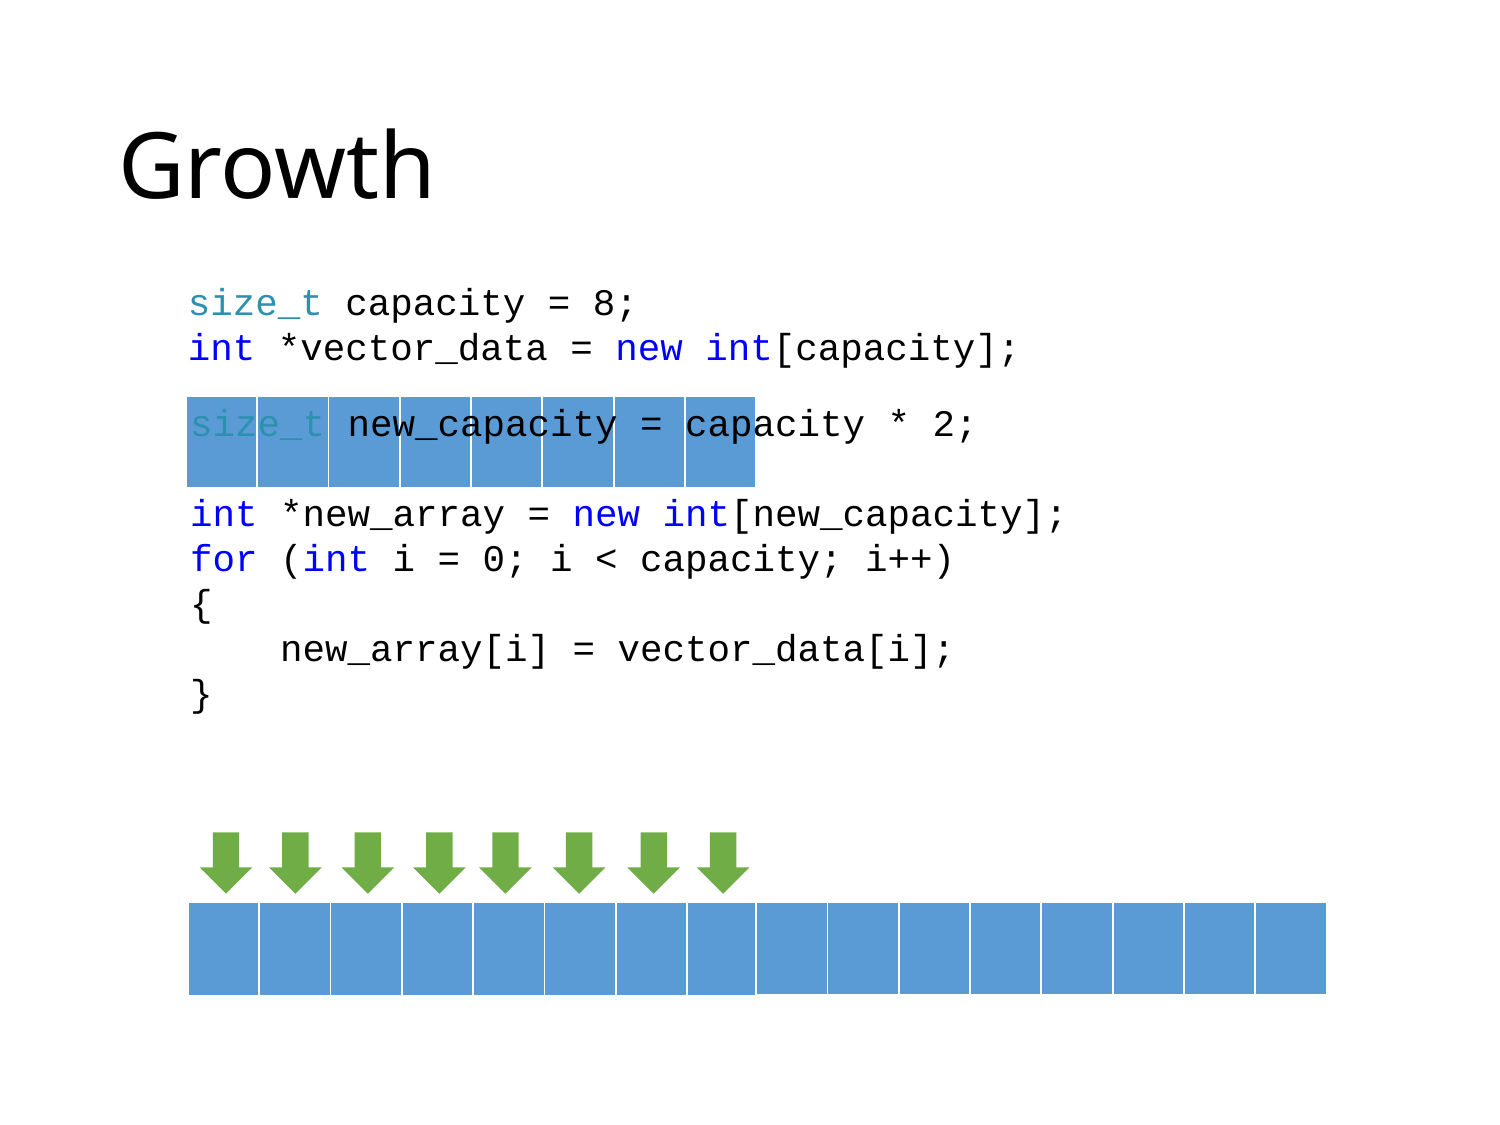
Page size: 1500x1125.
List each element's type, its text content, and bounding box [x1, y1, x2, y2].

table_header [189, 903, 258, 995]
table_header [688, 903, 755, 995]
title Growth [103, 59, 1397, 278]
text_box [410, 831, 469, 896]
text_box [476, 831, 535, 896]
text_box size_t new_capacity = capacity * 2; int *new_array = new int[new_capacity]; for (int i = 0; i < capacity; i++) { new_array[i] = vector_data[i]; } [190, 398, 1068, 714]
table_header [900, 903, 969, 994]
table_header [331, 903, 401, 995]
table_header [1256, 903, 1326, 994]
text_box [197, 831, 255, 896]
text_box [624, 831, 683, 896]
text_box [339, 831, 397, 896]
table_header [617, 903, 686, 995]
table_header [1185, 903, 1254, 994]
table_header [1042, 903, 1112, 994]
table_header [403, 903, 472, 995]
text_box size_t capacity = 8; int *vector_data = new int[capacity]; [187, 277, 1180, 368]
table_header [757, 903, 827, 994]
table_header [828, 903, 898, 994]
table_header [971, 903, 1040, 994]
text_box [694, 831, 752, 896]
text_box [550, 831, 608, 896]
table_header [187, 397, 256, 487]
table_header [260, 903, 330, 995]
table_header [545, 903, 615, 995]
table_header [474, 903, 544, 995]
table_header [1114, 903, 1183, 994]
text_box [266, 831, 325, 896]
